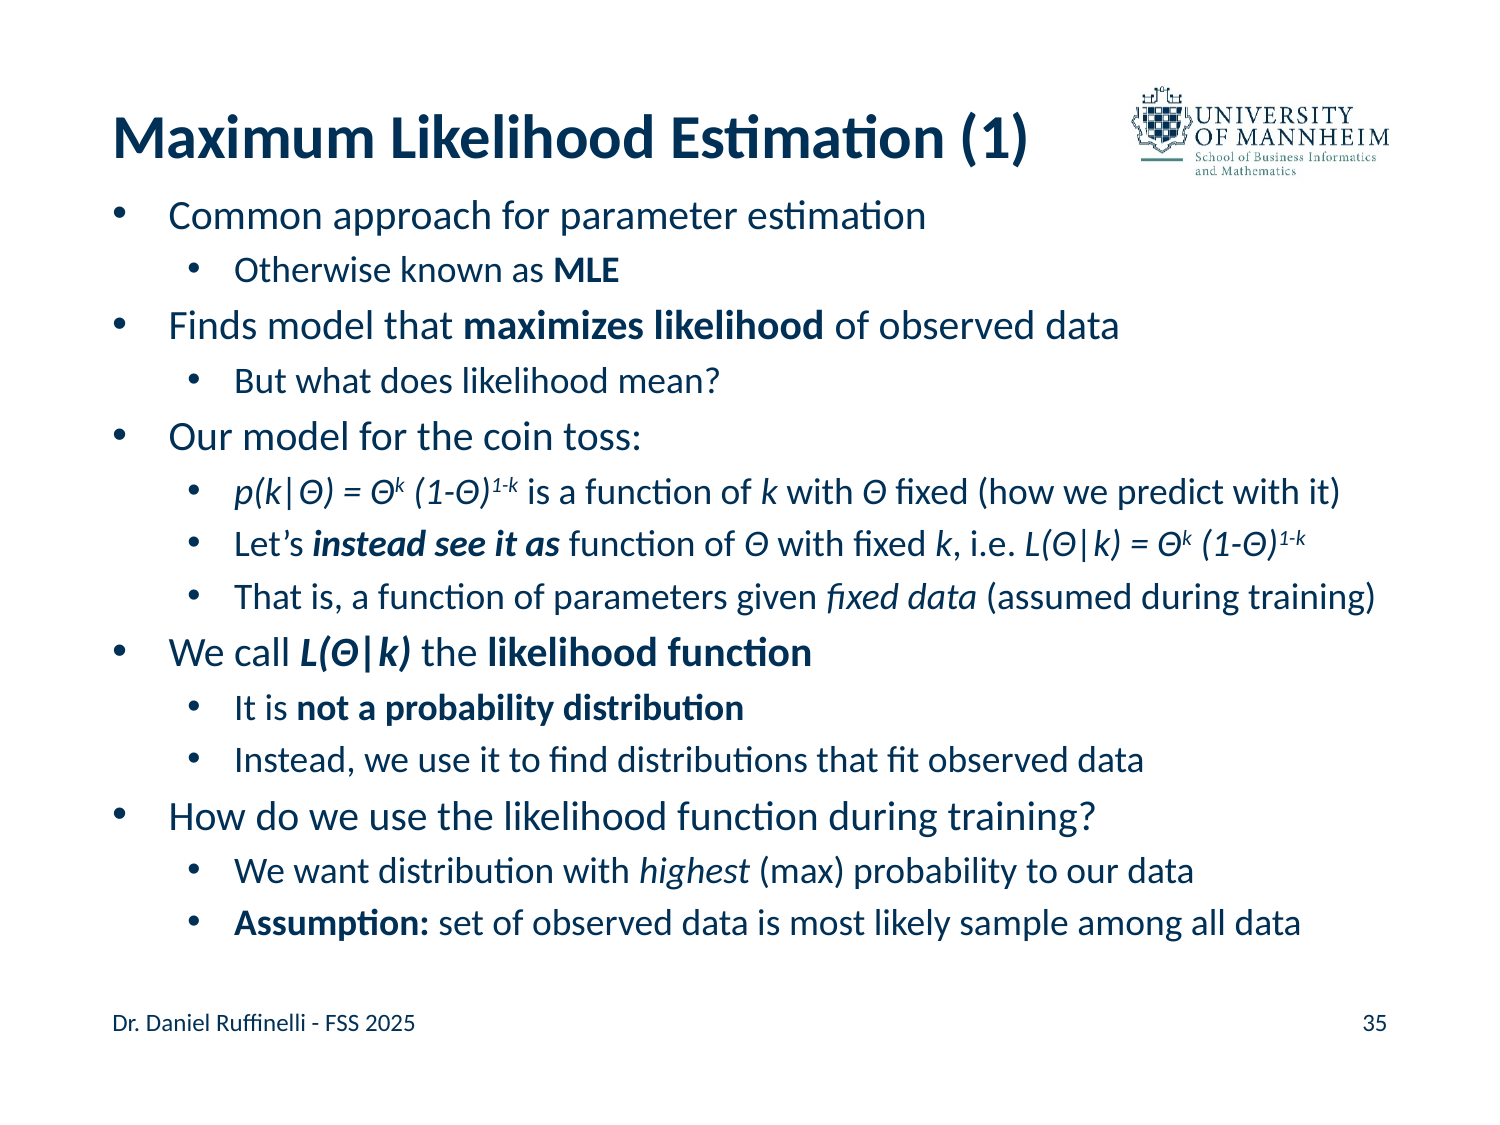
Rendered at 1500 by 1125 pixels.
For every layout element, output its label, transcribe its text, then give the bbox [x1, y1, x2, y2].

list Common approach for parameter estimation Otherwise known as MLE Finds model that maximizes likelihood of observed data But what does likelihood mean? Our model for the coin toss: p(k|Θ) = Θk (1-Θ)1-k is a function of k with Θ fixed (how we predict with it) Let’s instead see it as function of Θ with fixed k, i.e. L(Θ|k) = Θk (1-Θ)1-k That is, a function of parameters given fixed data (assumed during training) We call L(Θ|k) the likelihood function It is not a probability distribution Instead, we use it to find distributions that fit observed data How do we use the likelihood function during training? We want distribution with highest (max) probability to our data Assumption: set of observed data is most likely sample among all data [112, 187, 1388, 955]
slide_number 35 [1214, 1006, 1388, 1036]
footer Dr. Daniel Ruffinelli - FSS 2025 [112, 1006, 588, 1036]
title Maximum Likelihood Estimation (1) [112, 95, 1125, 187]
picture [1095, 57, 1425, 211]
